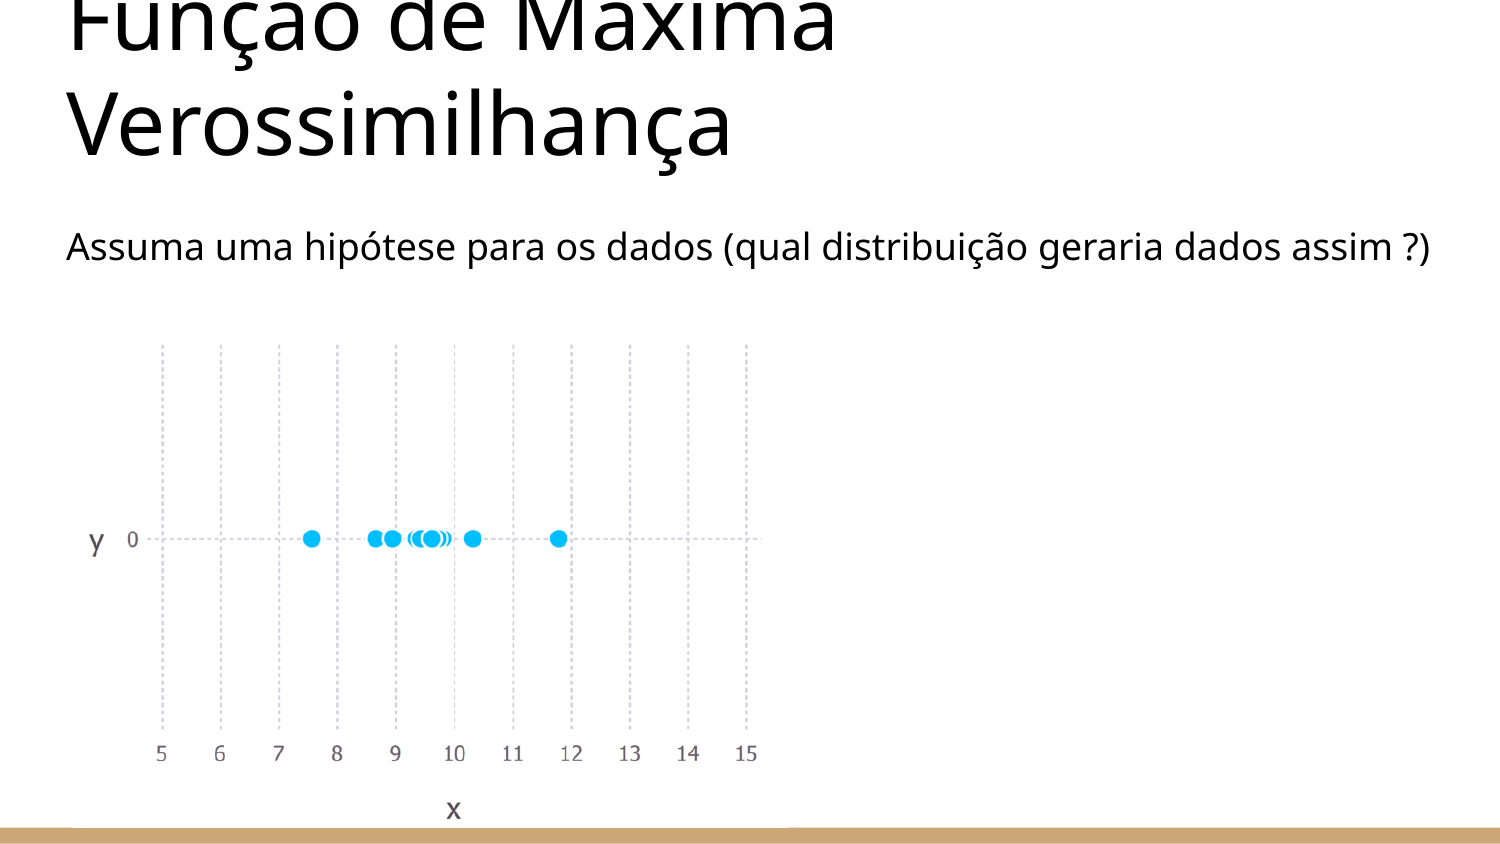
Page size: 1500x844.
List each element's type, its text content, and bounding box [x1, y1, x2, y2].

list Assuma uma hipótese para os dados (qual distribuição geraria dados assim ?) [51, 200, 1449, 752]
title Função de Máxima Verossimilhança [51, 51, 1449, 189]
picture [71, 322, 787, 828]
